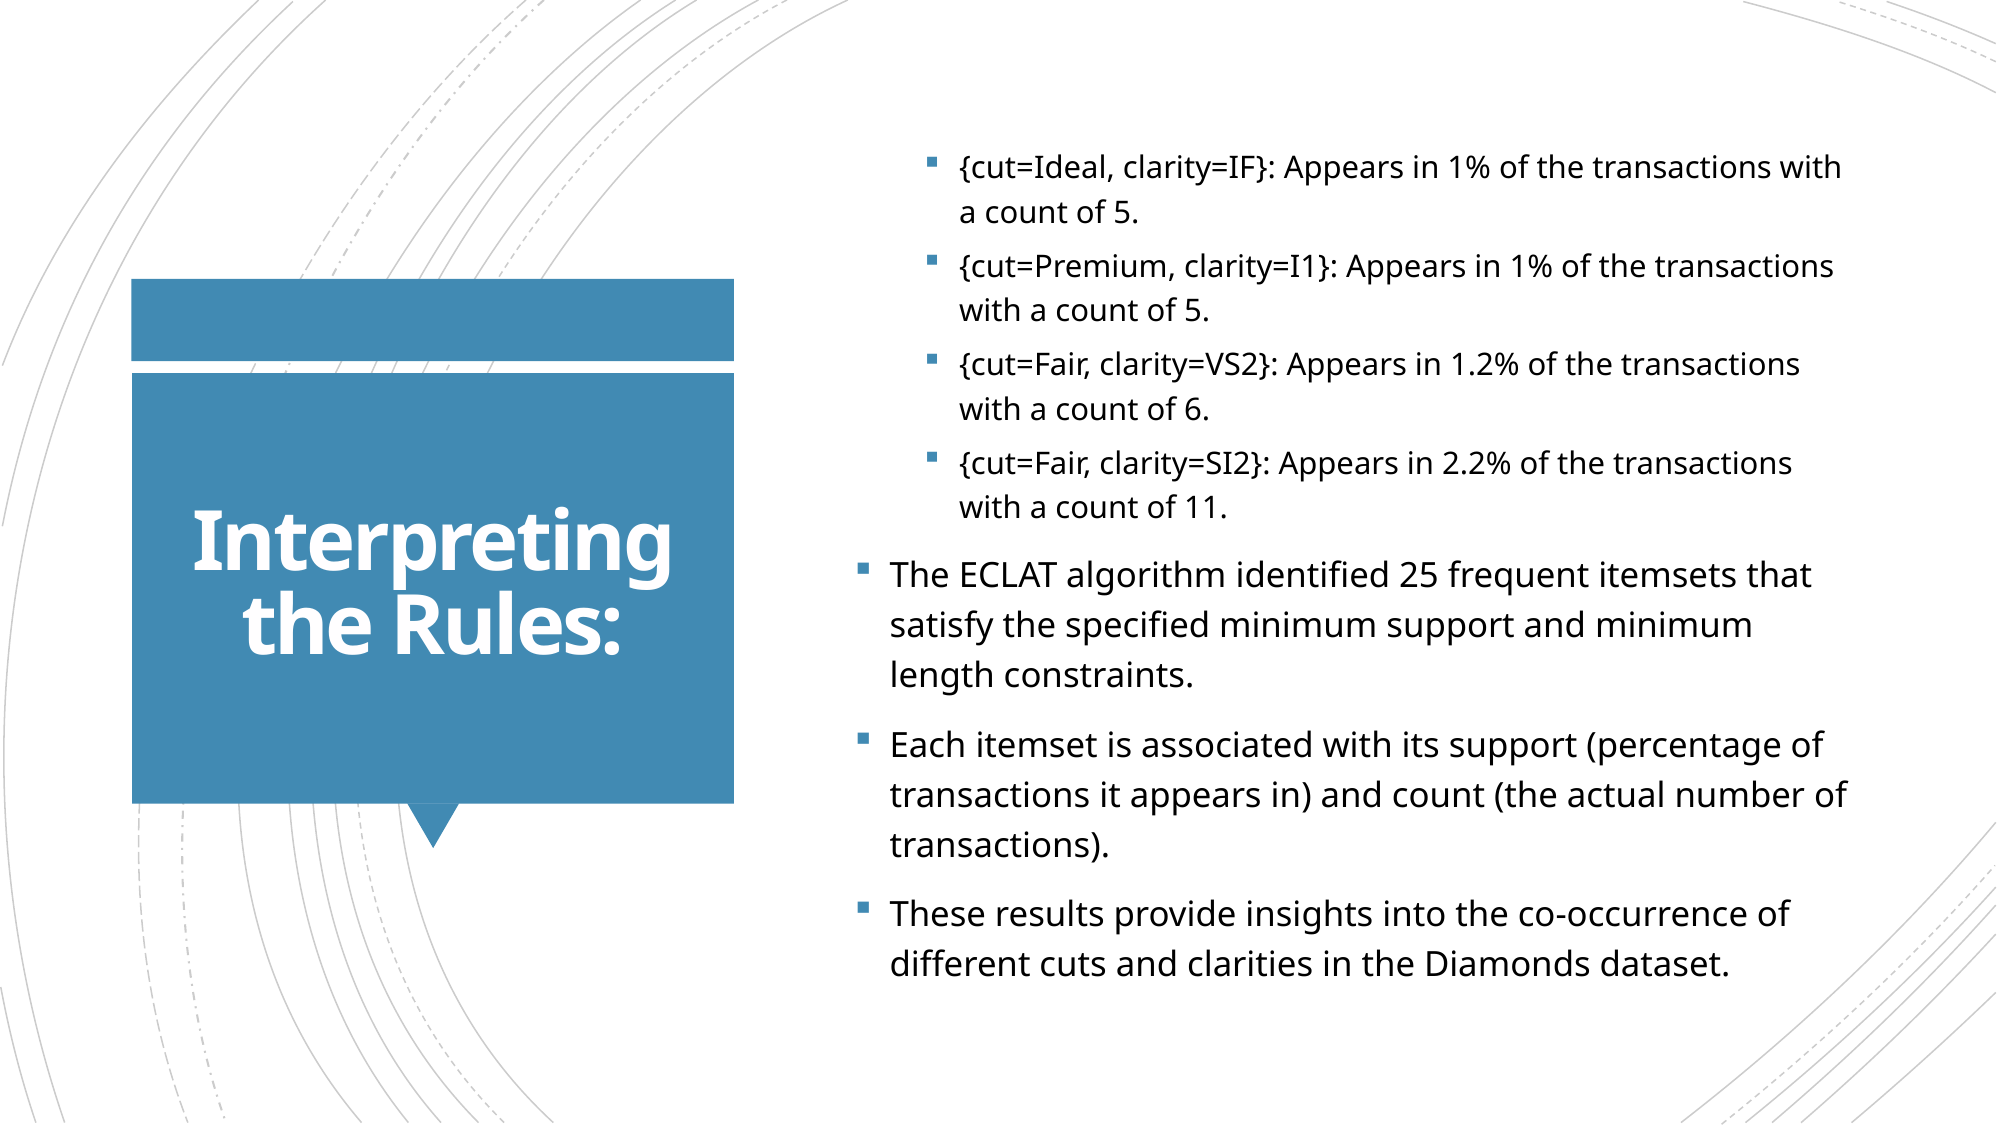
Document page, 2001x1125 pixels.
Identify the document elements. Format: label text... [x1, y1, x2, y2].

title Interpreting the Rules: [145, 385, 720, 789]
list {cut=Ideal, clarity=IF}: Appears in 1% of the transactions with a count of 5. {cut=Premium, clarity=I1}: Appears in 1% of the transactions with a count of 5. {cut=Fair, clarity=VS2}: Appears in 1.2% of the transactions with a count of 6. {cut=Fair, clarity=SI2}: Appears in 2.2% of the transactions with a count of 11. The ECLAT algorithm identified 25 frequent itemsets that satisfy the specified minimum support and minimum length constraints. Each itemset is associated with its support (percentage of transactions it appears in) and count (the actual number of transactions). These results provide insights into the co-occurrence of different cuts and clarities in the Diamonds dataset. [839, 131, 1871, 993]
